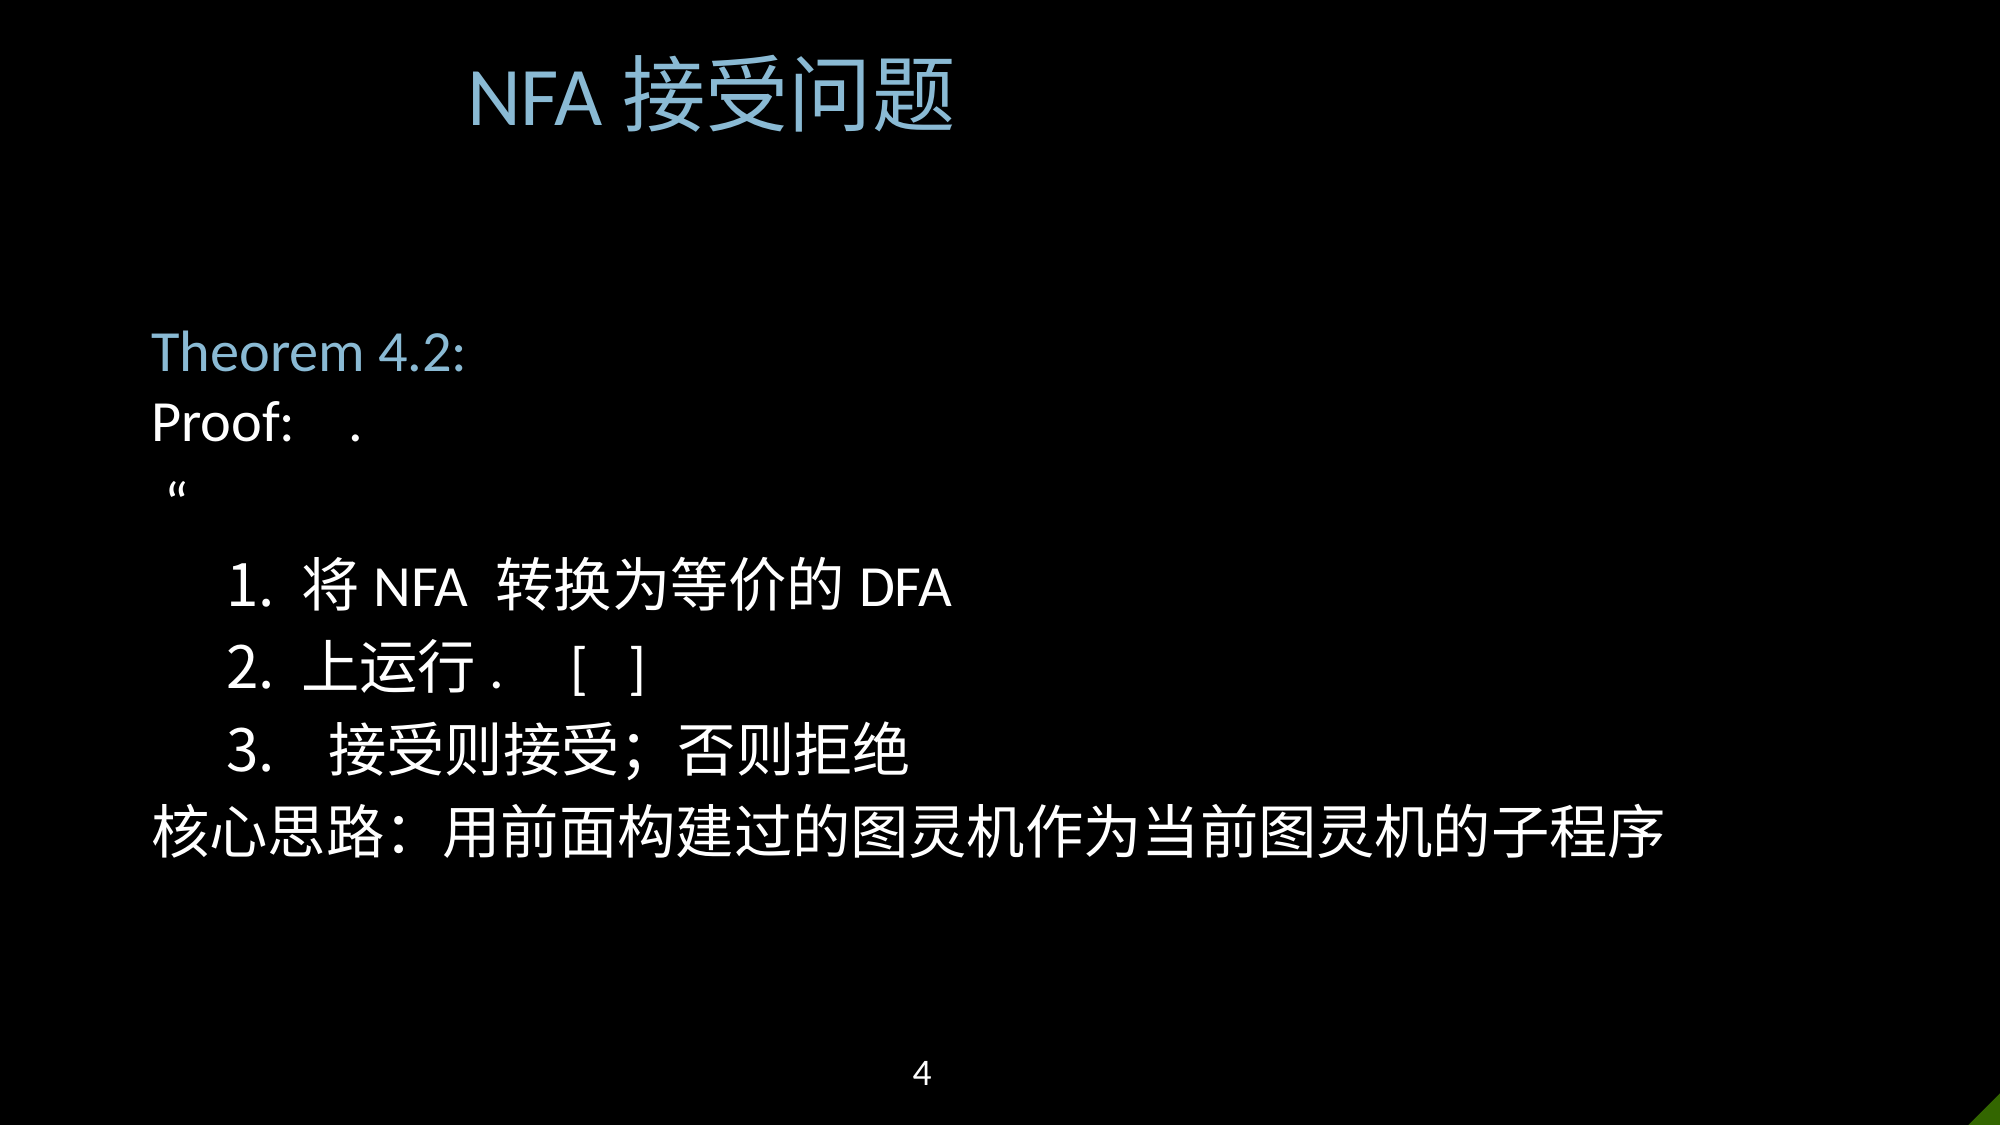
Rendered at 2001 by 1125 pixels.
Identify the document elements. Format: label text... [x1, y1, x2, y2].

text_box [1968, 1093, 2000, 1125]
text_box NFA接受问题 [18, 34, 1405, 150]
text_box 4 [897, 1040, 947, 1101]
